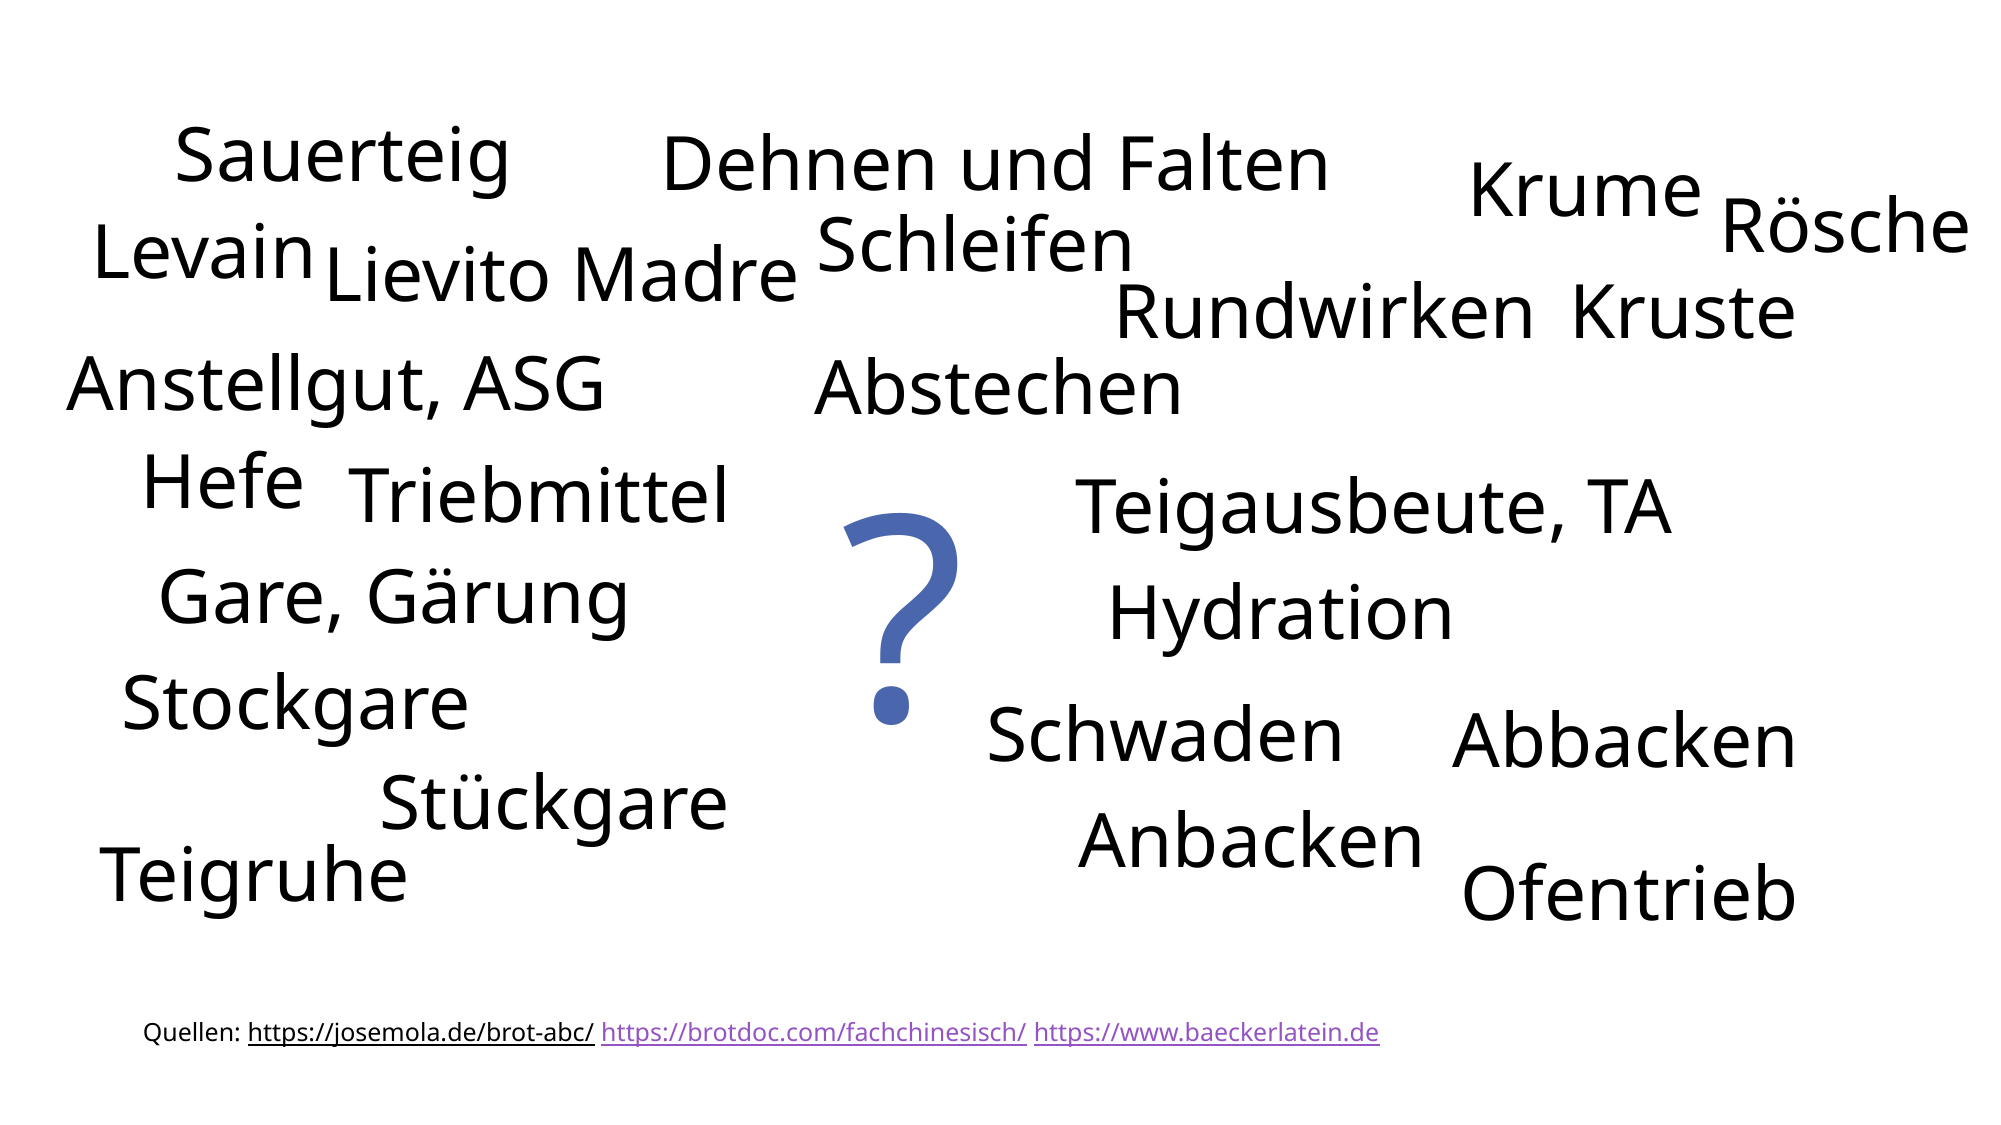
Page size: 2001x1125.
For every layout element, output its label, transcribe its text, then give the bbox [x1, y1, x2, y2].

text_box Kruste [1554, 256, 1814, 362]
text_box Hydration [1091, 556, 1472, 662]
text_box Anstellgut, ASG [51, 327, 623, 433]
text_box Stückgare [364, 747, 746, 853]
text_box Ofentrieb [1445, 837, 1814, 943]
text_box Gare, Gärung [142, 541, 647, 647]
text_box Schleifen [801, 188, 1151, 294]
text_box Abbacken [1437, 684, 1815, 790]
text_box Abstechen [799, 332, 1201, 438]
text_box Krume [1452, 133, 1719, 239]
text_box Levain [76, 195, 332, 301]
text_box ? [825, 426, 981, 787]
text_box Teigruhe [84, 818, 425, 924]
text_box Dehnen und Falten [645, 107, 1347, 213]
text_box Sauerteig [160, 98, 528, 204]
text_box Rösche [1704, 169, 1988, 275]
text_box Teigausbeute, TA [1060, 450, 1688, 556]
text_box Schwaden [971, 678, 1361, 784]
text_box Lievito Madre [308, 218, 815, 324]
text_box Anbacken [1063, 784, 1441, 890]
text_box Hefe [125, 426, 322, 532]
text_box Quellen: https://josemola.de/brot-abc/ https://brotdoc.com/fachchinesisch/ https://www.baeckerlatein.de [128, 1009, 1401, 1059]
text_box Stockgare [106, 647, 487, 753]
text_box Rundwirken [1098, 256, 1552, 362]
text_box Triebmittel [333, 440, 746, 545]
